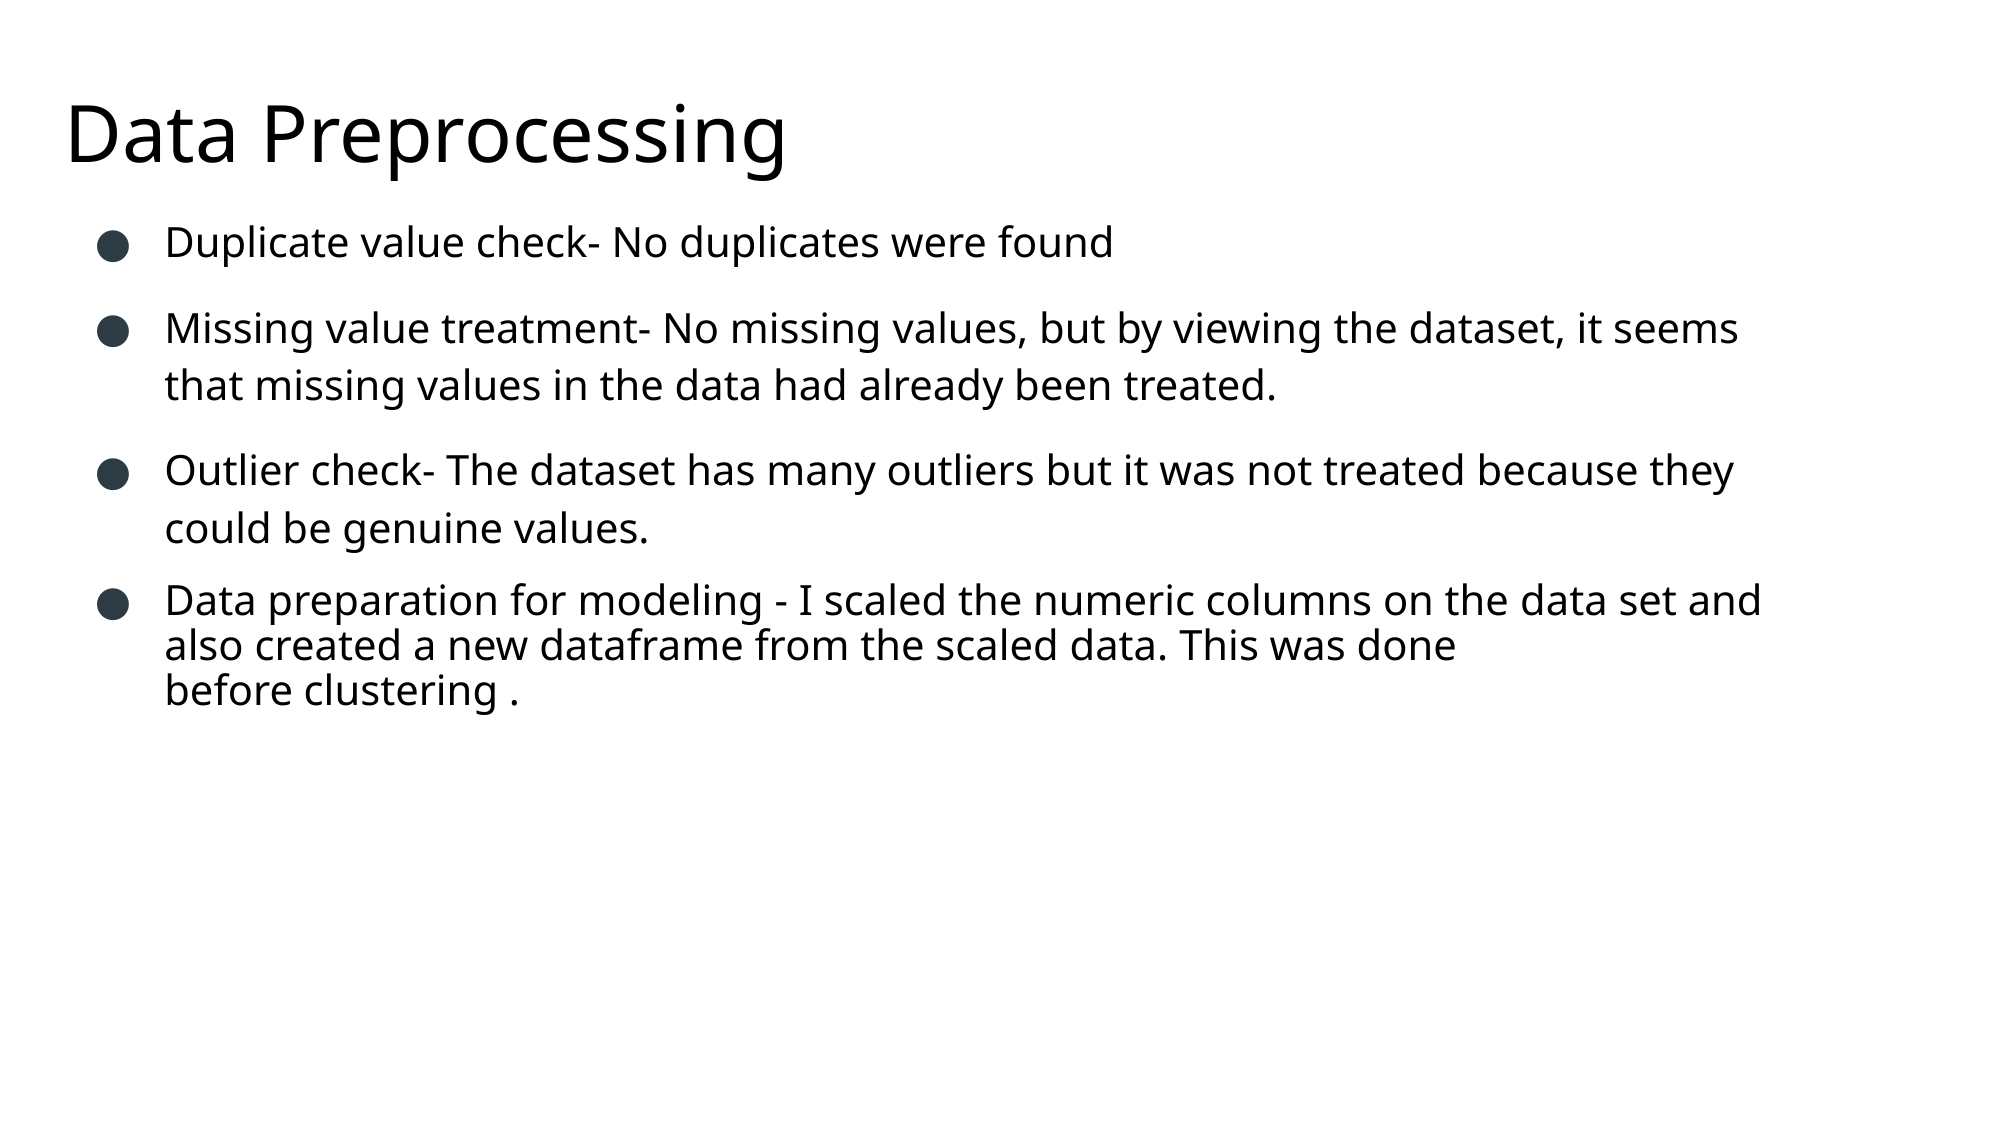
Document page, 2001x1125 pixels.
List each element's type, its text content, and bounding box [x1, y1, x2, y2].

title Data Preprocessing [44, 63, 1908, 189]
list Duplicate value check- No duplicates were found Missing value treatment- No missing values, but by viewing the dataset, it seems that missing values in the data had already been treated. Outlier check- The dataset has many outliers but it was not treated because they could be genuine values. Data preparation for modeling - I scaled the numeric columns on the data set and also created a new dataframe from the scaled data. This was done before clustering . [44, 188, 1805, 1000]
